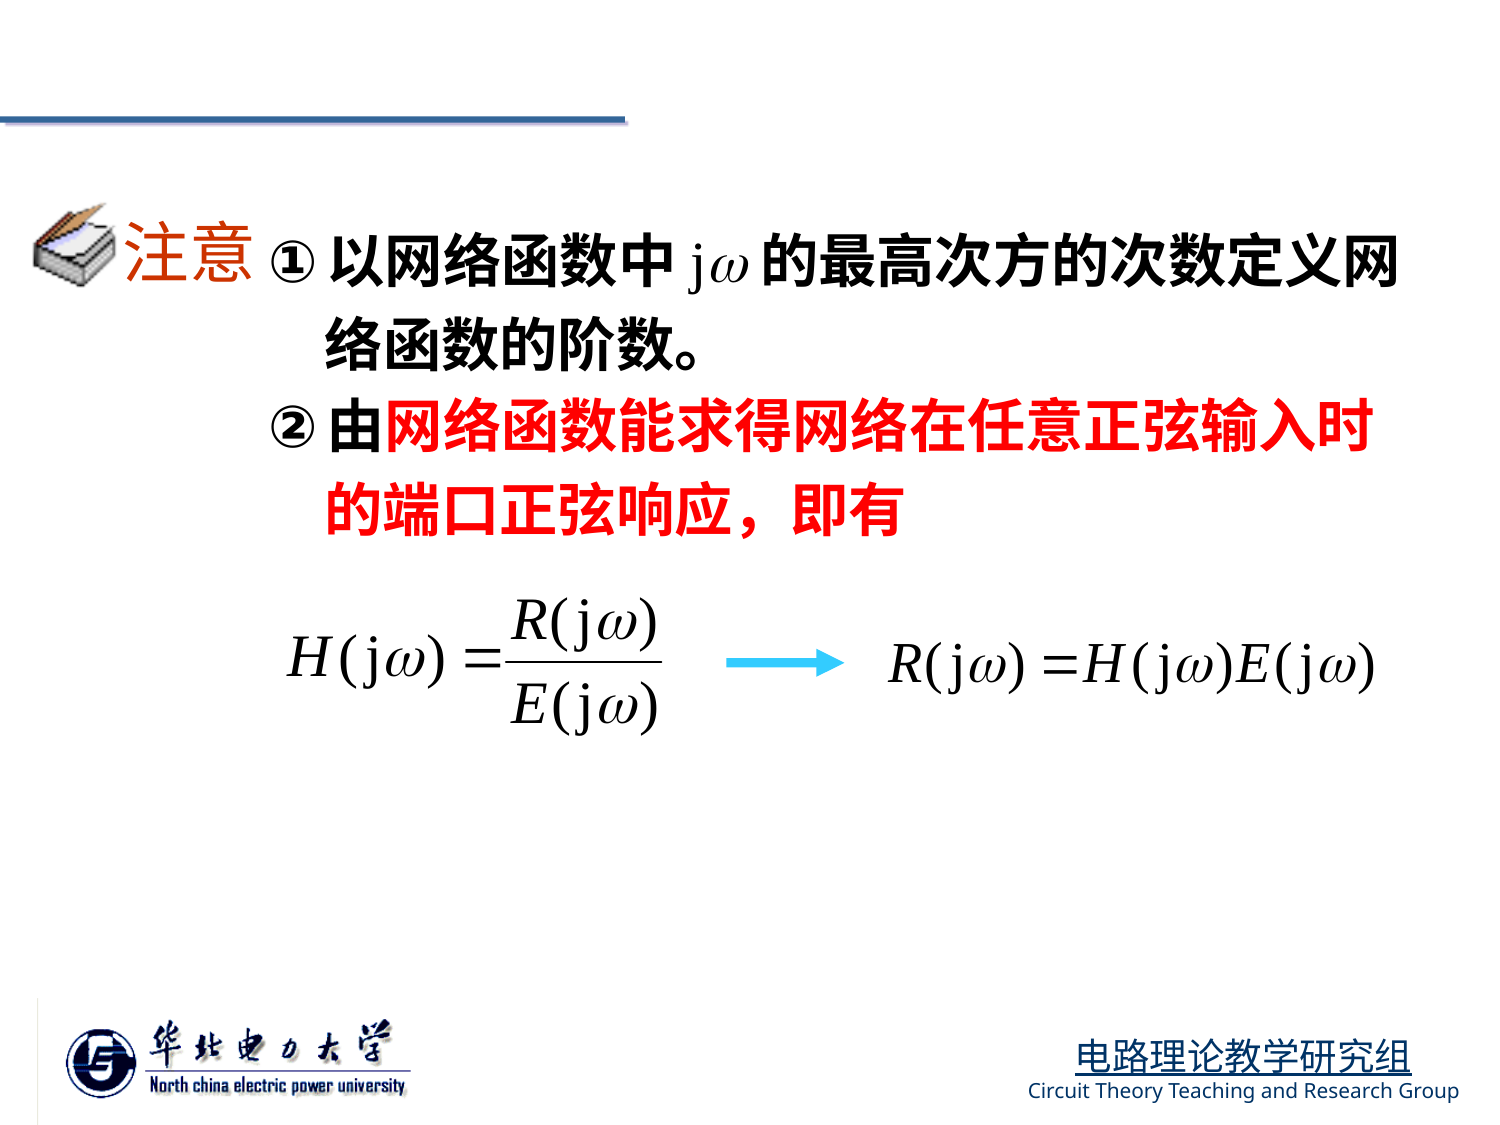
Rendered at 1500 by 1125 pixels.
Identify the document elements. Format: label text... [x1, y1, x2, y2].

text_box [277, 581, 671, 743]
text_box [726, 656, 845, 669]
text_box 由网络函数能求得网络在任意正弦输入时的端口正弦响应，即有 [253, 367, 1435, 551]
text_box 以网络函数中j的最高次方的次数定义网络函数的阶数。 [253, 202, 1451, 385]
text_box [879, 632, 1382, 705]
picture [37, 997, 413, 1125]
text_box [0, 178, 304, 319]
